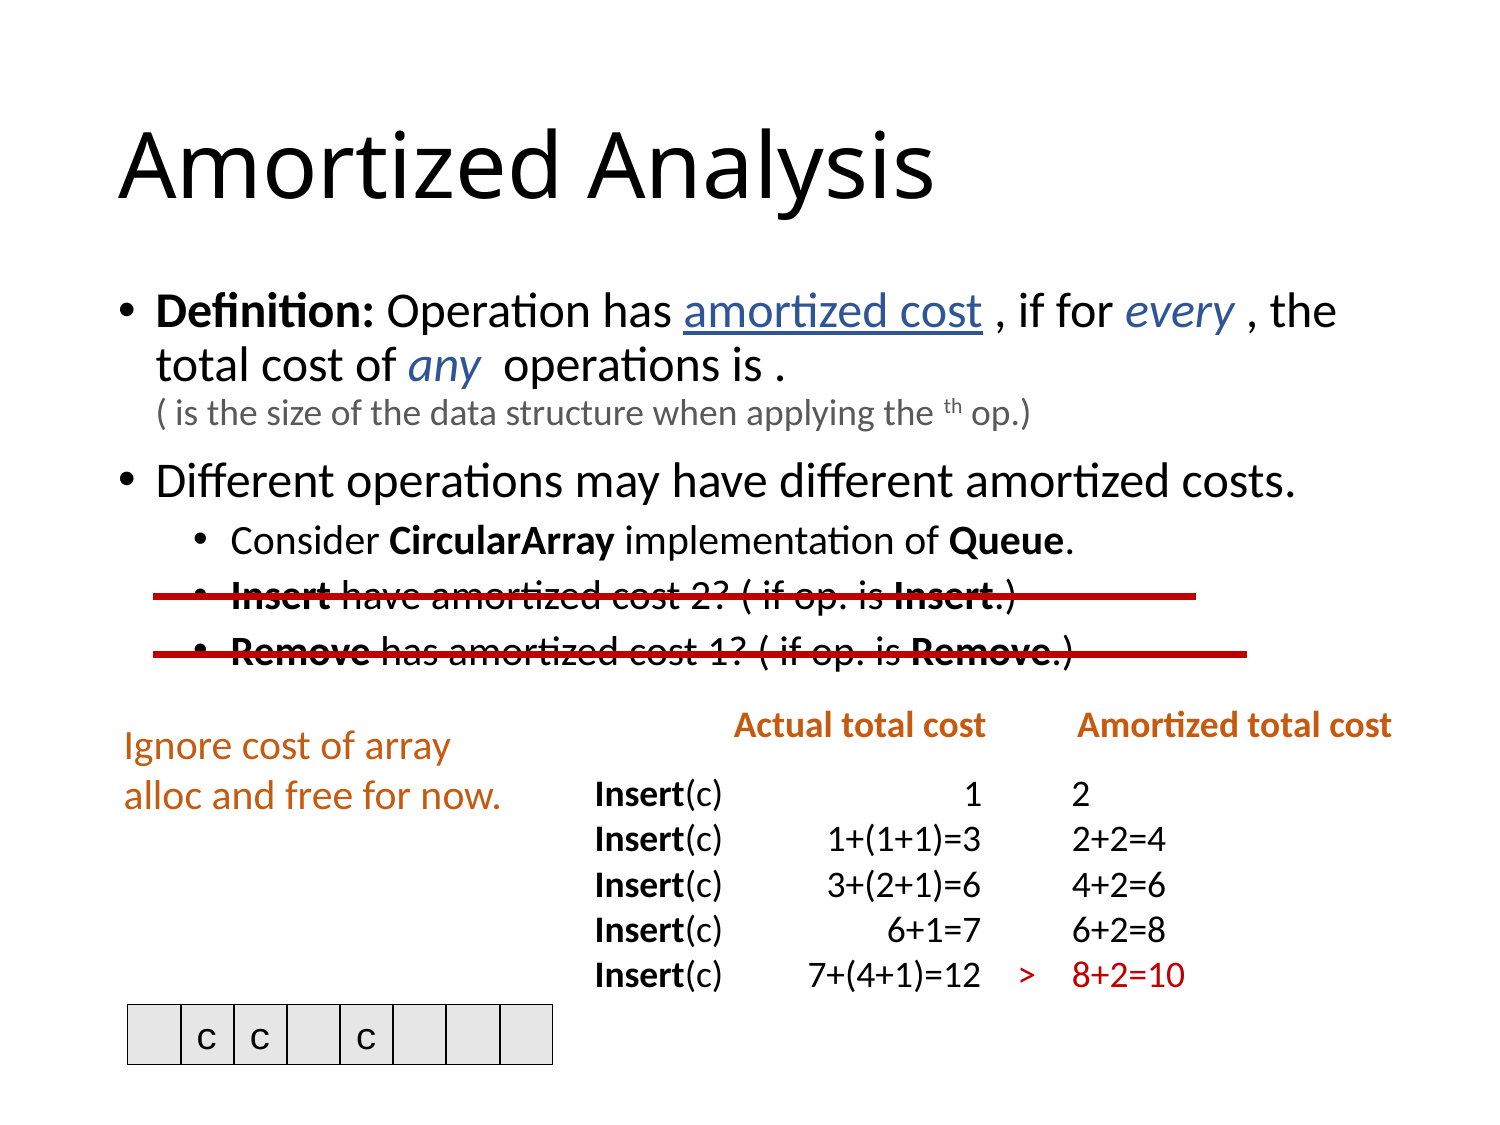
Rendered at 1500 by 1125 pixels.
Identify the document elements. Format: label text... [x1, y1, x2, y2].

text_box Insert(c) [594, 768, 724, 814]
text_box 3+(2+1)=6 [826, 859, 982, 905]
text_box Insert(c) [594, 904, 724, 950]
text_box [393, 1004, 553, 1066]
text_box > [1017, 950, 1037, 996]
text_box 1+(1+1)=3 [826, 814, 982, 859]
text_box 8+2=10 [1071, 950, 1186, 996]
text_box Insert(c) [594, 950, 724, 996]
text_box c [287, 1004, 340, 1065]
text_box c [181, 1004, 234, 1065]
text_box 4+2=6 [1071, 859, 1167, 904]
text_box Insert(c) [594, 814, 724, 859]
text_box 7+(4+1)=12 [807, 950, 982, 996]
text_box 6+2=8 [1071, 904, 1167, 950]
text_box Actual total cost [718, 692, 1002, 753]
text_box c [340, 1004, 393, 1065]
text_box c [234, 1004, 287, 1065]
text_box Insert(c) [594, 859, 724, 904]
text_box Ignore cost of array alloc and free for now. [108, 710, 518, 826]
text_box c [127, 1004, 181, 1065]
text_box Amortized total cost [1062, 693, 1408, 753]
title Amortized Analysis [103, 59, 1397, 278]
text_box 6+1=7 [886, 904, 982, 950]
text_box 2+2=4 [1071, 814, 1167, 859]
text_box 1 [963, 768, 983, 814]
text_box 2 [1071, 768, 1091, 814]
